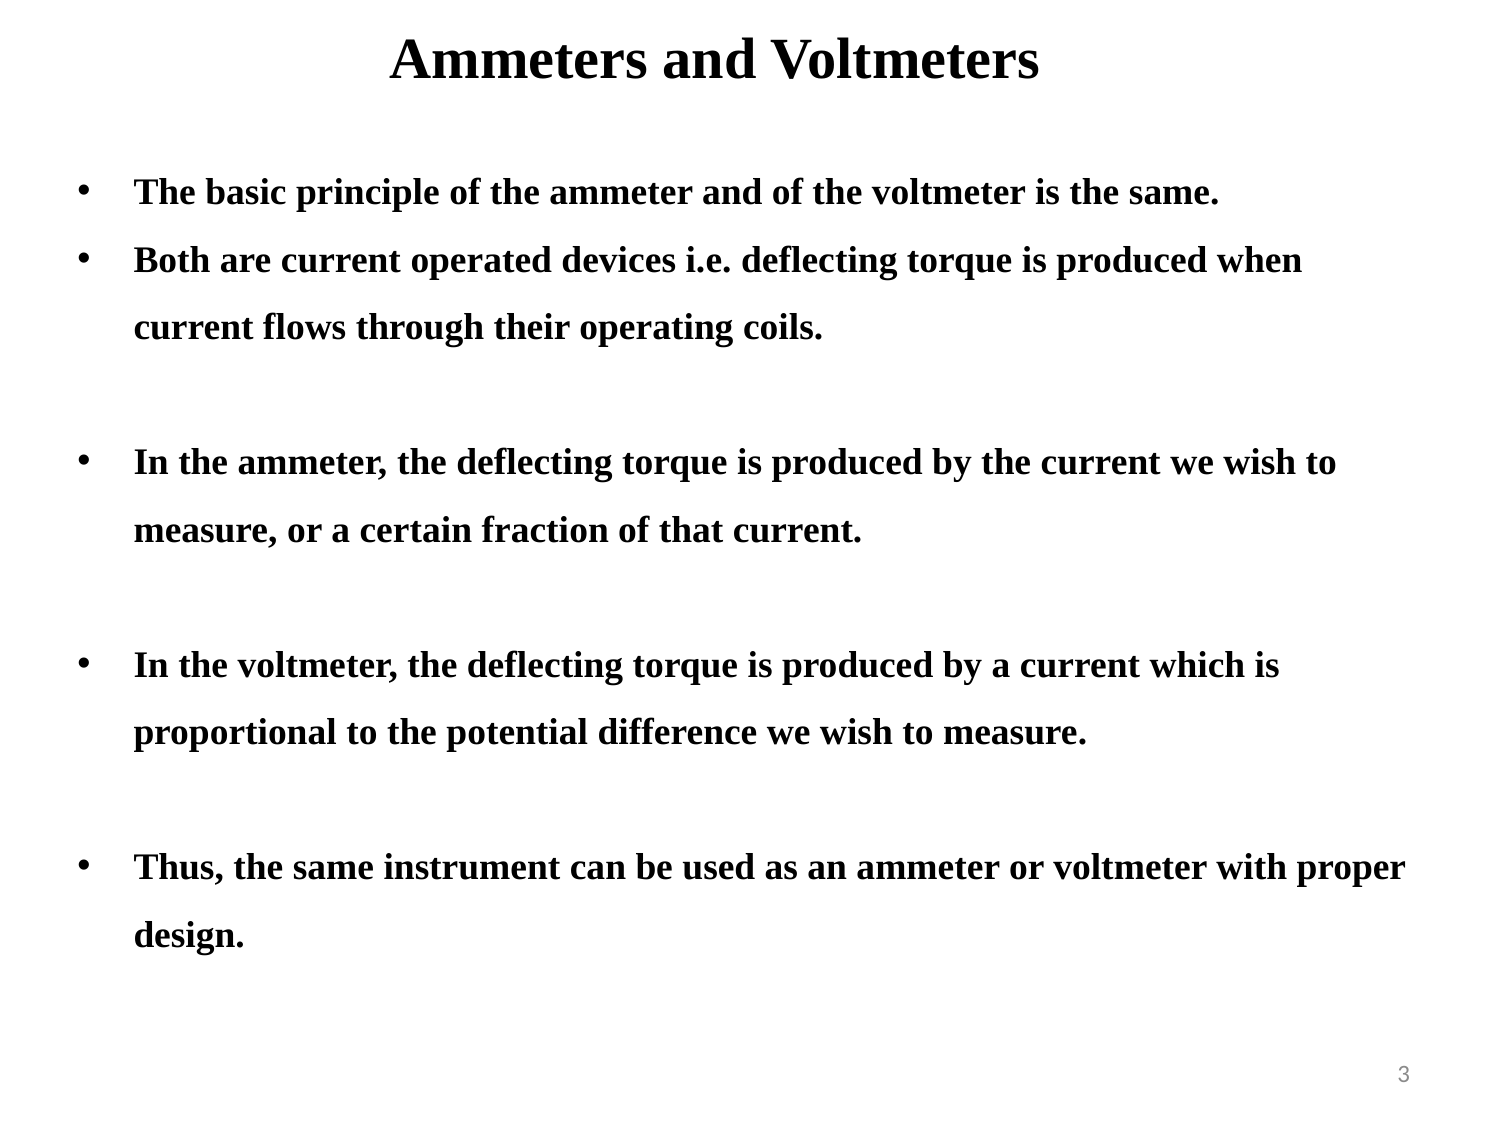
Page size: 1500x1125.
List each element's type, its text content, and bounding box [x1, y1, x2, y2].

text_box Ammeters and Voltmeters [374, 12, 1125, 98]
text_box The basic principle of the ammeter and of the voltmeter is the same. Both are current operated devices i.e. deflecting torque is produced when current flows through their operating coils. In the ammeter, the deflecting torque is produced by the current we wish to measure, or a certain fraction of that current. In the voltmeter, the deflecting torque is produced by a current which is proportional to the potential difference we wish to measure. Thus, the same instrument can be used as an ammeter or voltmeter with proper design. [62, 137, 1438, 963]
slide_number 3 [1074, 1042, 1425, 1103]
